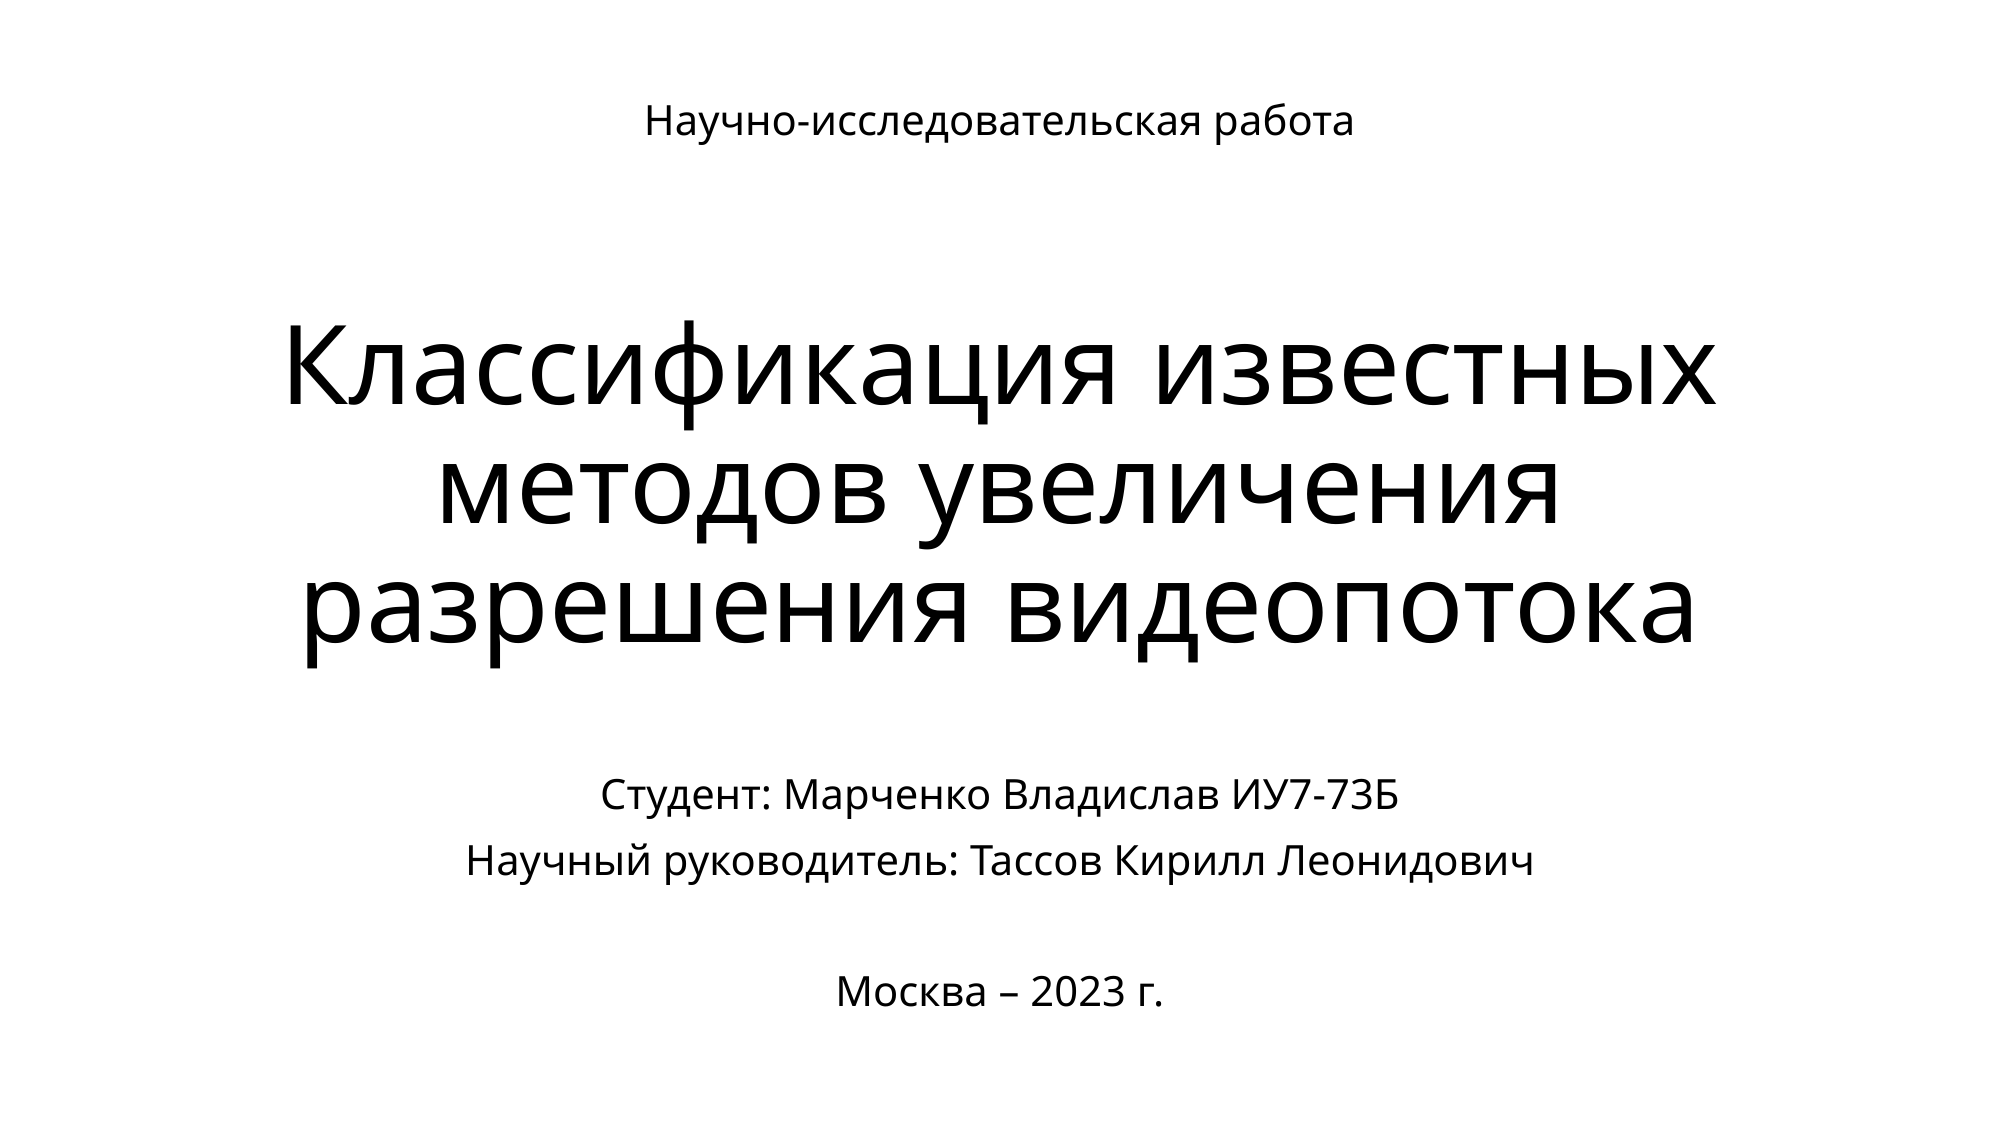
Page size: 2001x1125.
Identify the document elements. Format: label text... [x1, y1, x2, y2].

title Классификация известных методов увеличения разрешения видеопотока [259, 281, 1741, 674]
subtitle Студент: Марченко Владислав ИУ7-73Б Научный руководитель: Тассов Кирилл Леонидович Москва – 2023 г. [437, 765, 1563, 1125]
text_box Научно-исследовательская работа [437, 92, 1563, 209]
